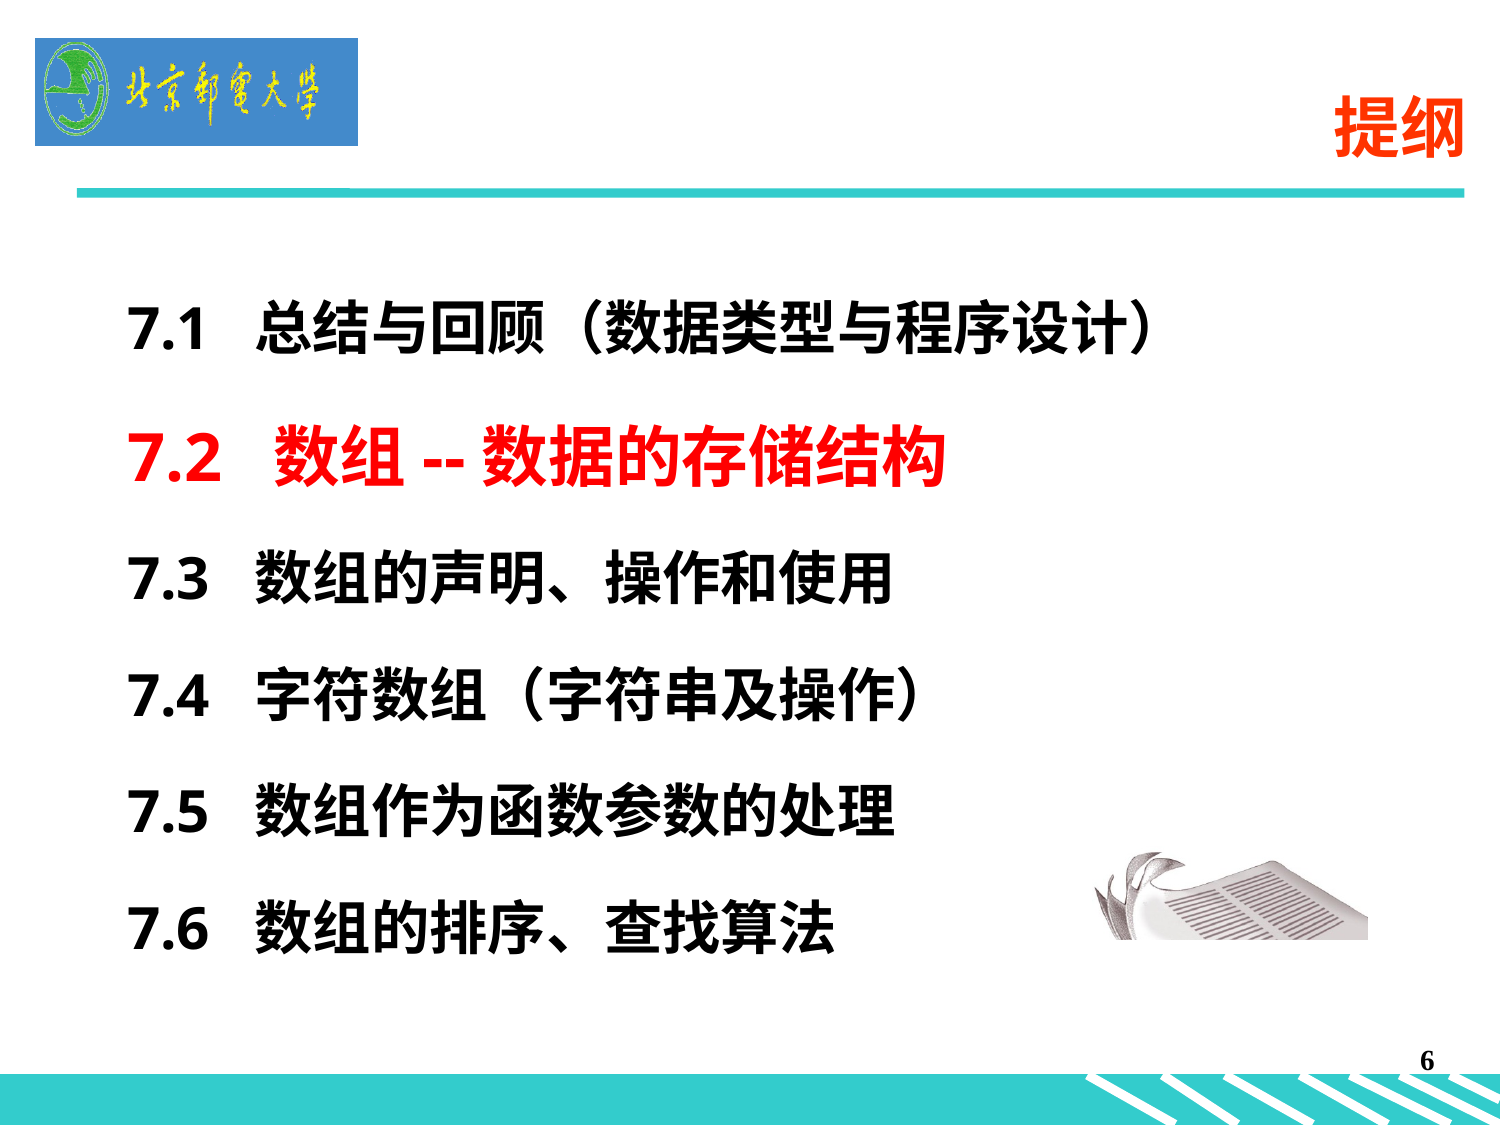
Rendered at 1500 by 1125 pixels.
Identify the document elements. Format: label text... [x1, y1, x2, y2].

list 7.1 总结与回顾（数据类型与程序设计） 7.2 数组--数据的存储结构 7.3 数组的声明、操作和使用 7.4 字符数组（字符串及操作） 7.5 数组作为函数参数的处理 7.6 数组的排序、查找算法 [112, 248, 1388, 940]
slide_number 6 [1137, 1037, 1450, 1113]
picture [34, 37, 358, 146]
picture [1092, 845, 1368, 941]
title 提纲 [207, 66, 1483, 185]
